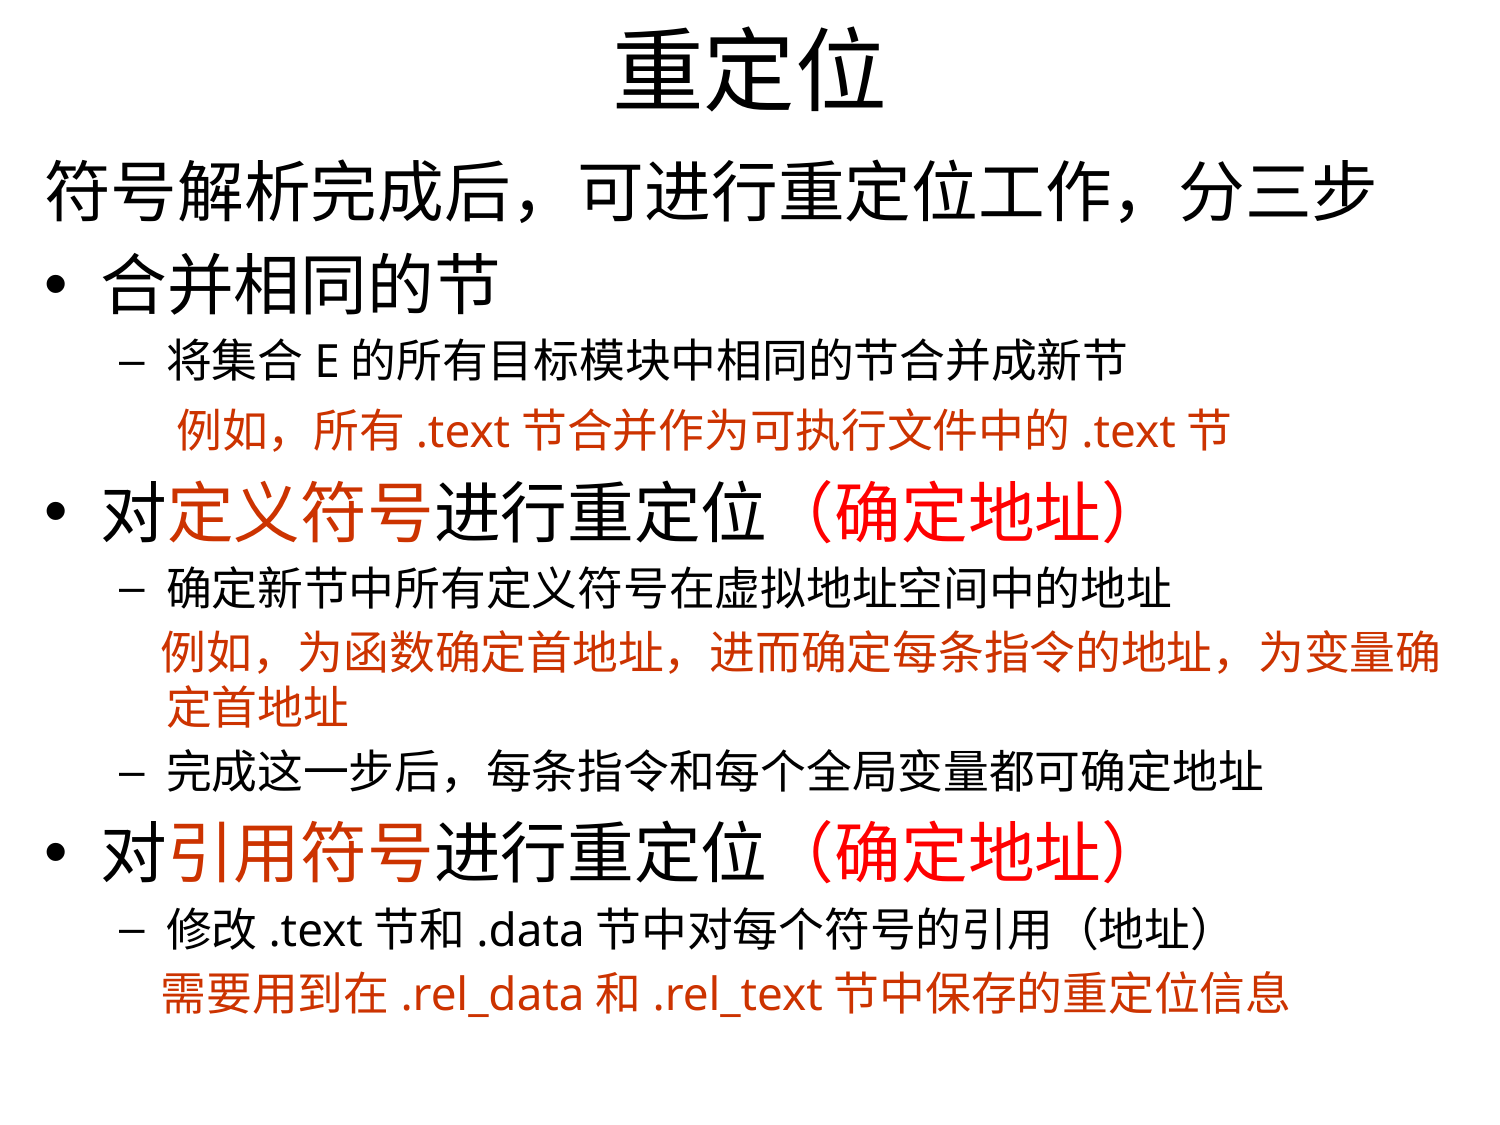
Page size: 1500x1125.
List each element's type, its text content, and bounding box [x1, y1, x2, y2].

list 符号解析完成后，可进行重定位工作，分三步 合并相同的节 将集合E的所有目标模块中相同的节合并成新节 例如，所有.text节合并作为可执行文件中的.text节 对定义符号进行重定位（确定地址） 确定新节中所有定义符号在虚拟地址空间中的地址 例如，为函数确定首地址，进而确定每条指令的地址，为变量确定首地址 完成这一步后，每条指令和每个全局变量都可确定地址 对引用符号进行重定位（确定地址） 修改.text节和.data节中对每个符号的引用（地址） 需要用到在.rel_data和.rel_text节中保存的重定位信息 [29, 142, 1465, 1087]
title 重定位 [75, 0, 1425, 138]
